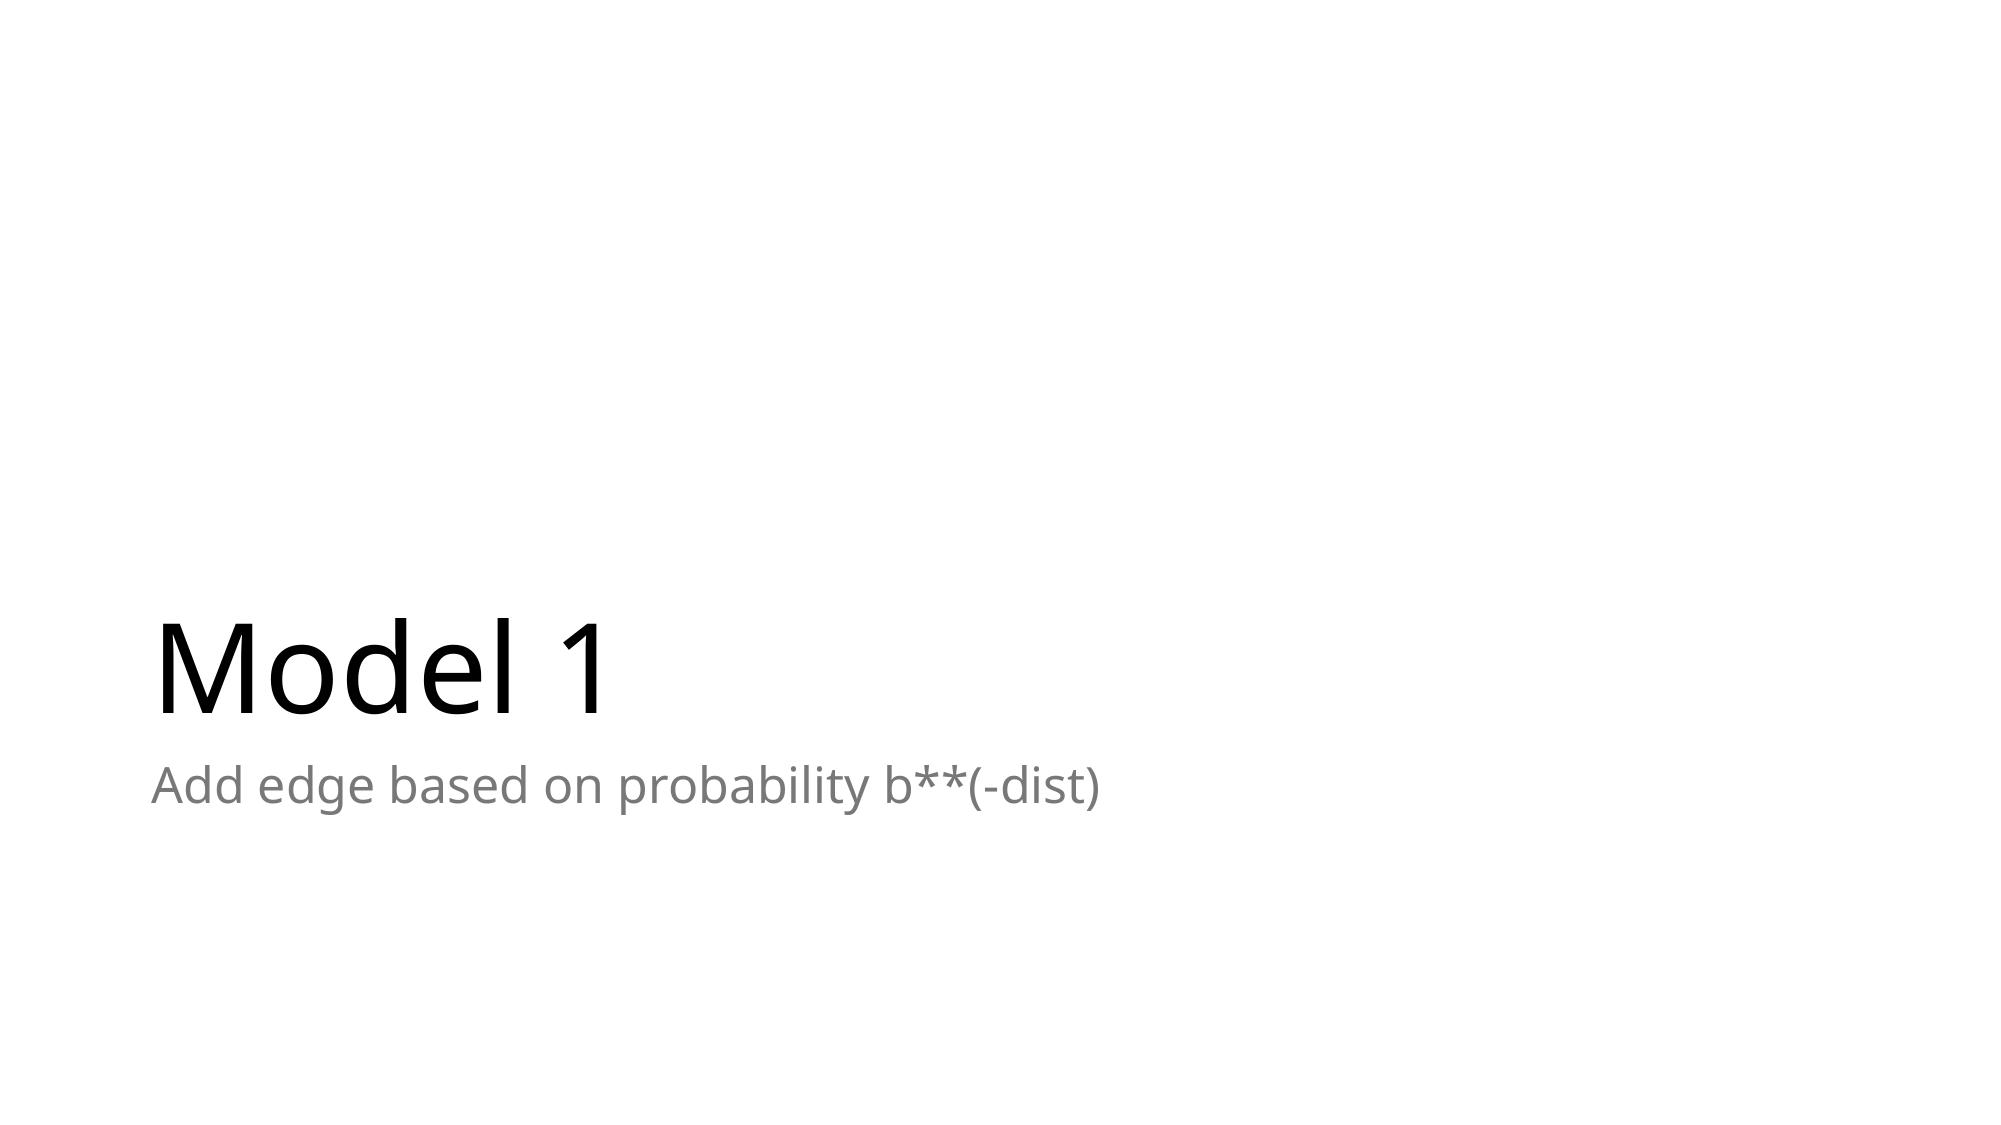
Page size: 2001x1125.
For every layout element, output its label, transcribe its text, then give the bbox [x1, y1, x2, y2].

title Model 1 [136, 280, 1862, 749]
list Add edge based on probability b**(-dist) [136, 752, 1862, 999]
